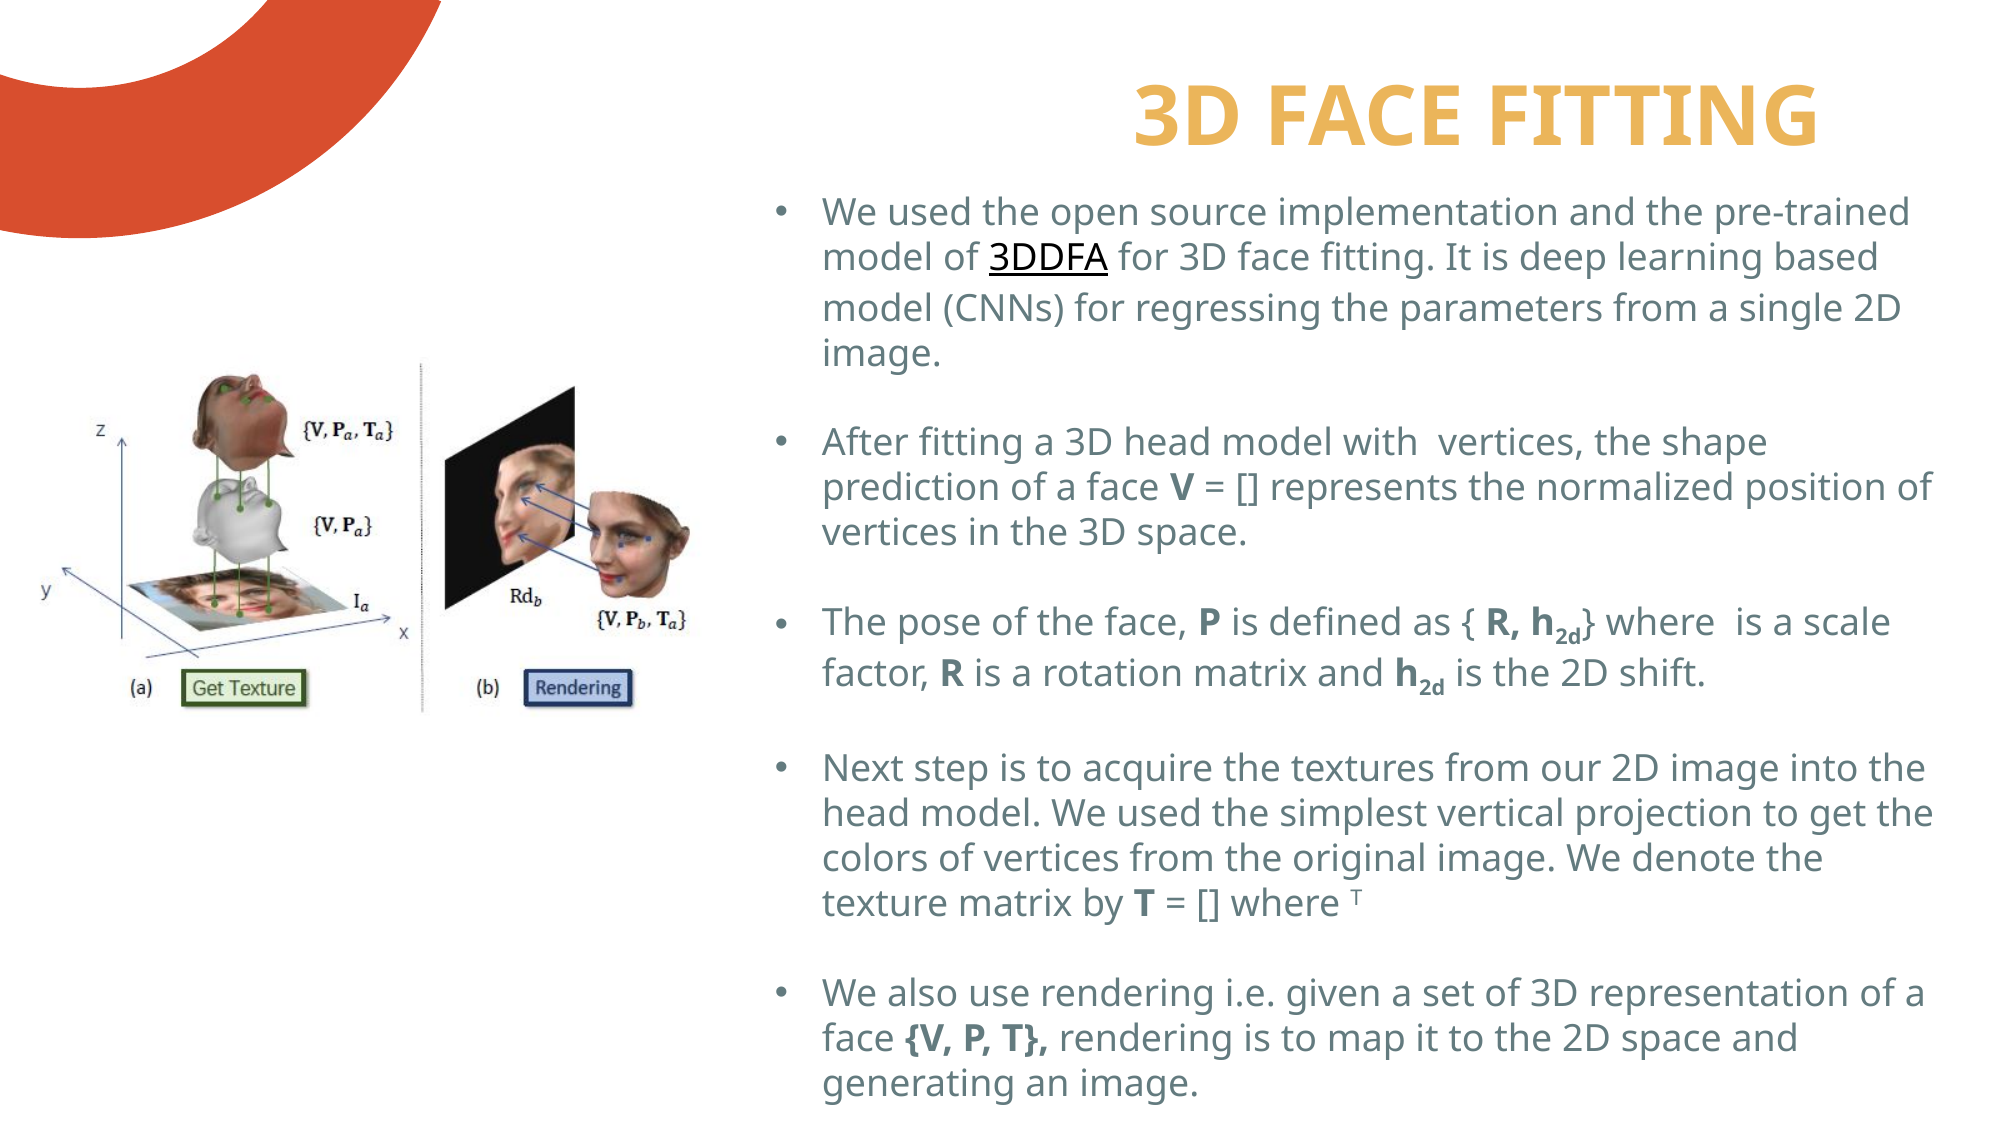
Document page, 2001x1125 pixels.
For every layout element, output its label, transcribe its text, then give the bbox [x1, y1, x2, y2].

title 3D FACE FITTING [800, 42, 1843, 168]
picture [0, 316, 756, 739]
